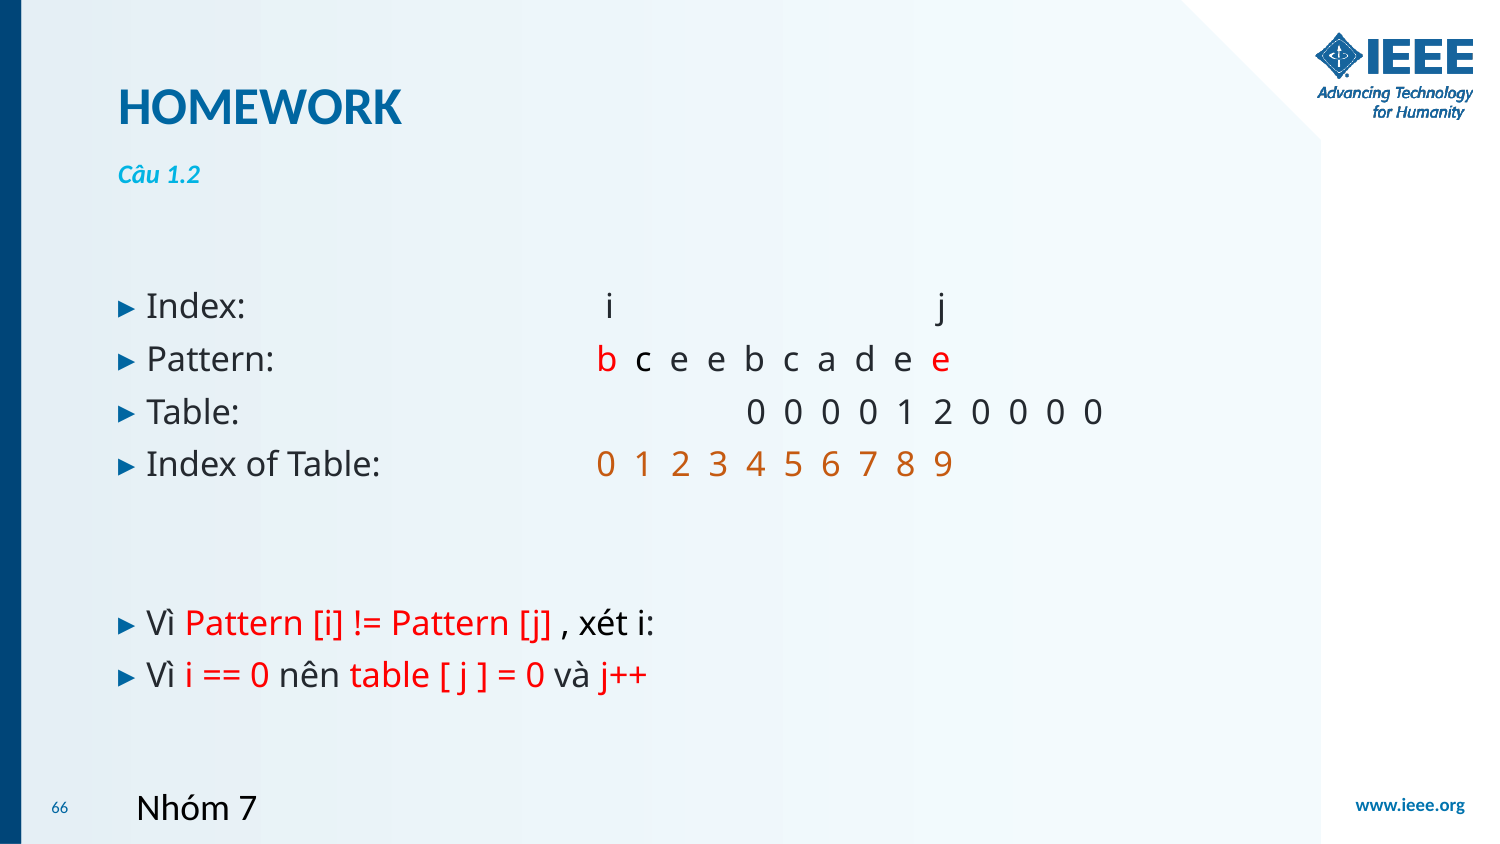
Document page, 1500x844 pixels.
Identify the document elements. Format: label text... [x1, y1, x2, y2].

list Index: i j Pattern: b c e e b c a d e e Table: 0 0 0 0 1 2 0 0 0 0 Index of Table: 0 1 2 3 4 5 6 7 8 9 Vì Pattern [i] != Pattern [j] , xét i: Vì i == 0 nên table [ j ] = 0 và j++ [103, 224, 1283, 739]
picture [1315, 32, 1473, 120]
slide_number 66 [36, 784, 88, 830]
title HOMEWORK [103, 43, 1192, 144]
list Câu 1.2 [103, 153, 1294, 197]
text_box Nhóm 7 [103, 775, 291, 836]
